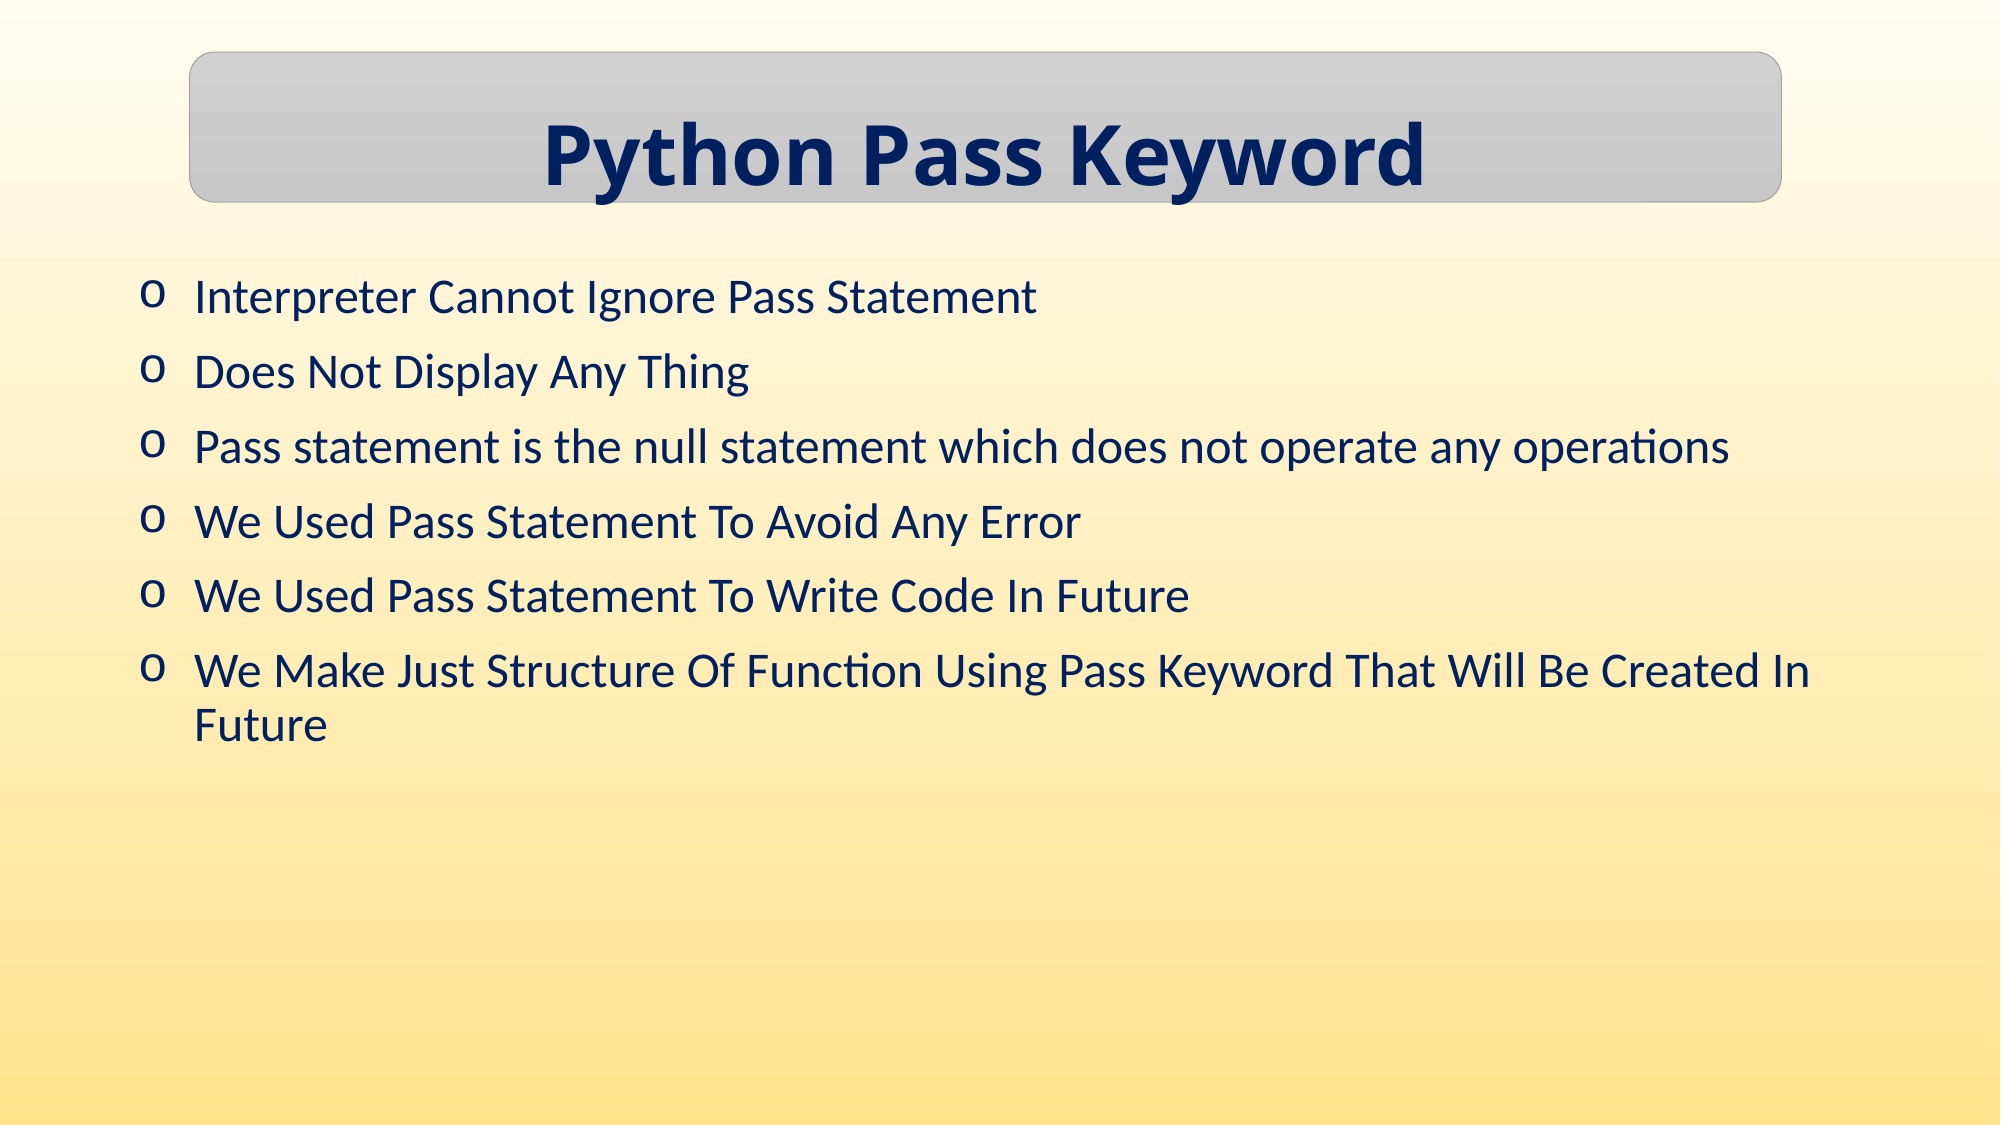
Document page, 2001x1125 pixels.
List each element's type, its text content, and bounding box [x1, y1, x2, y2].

list Interpreter Cannot Ignore Pass Statement Does Not Display Any Thing Pass statement is the null statement which does not operate any operations We Used Pass Statement To Avoid Any Error We Used Pass Statement To Write Code In Future We Make Just Structure Of Function Using Pass Keyword That Will Be Created In Future [122, 263, 1848, 1090]
text_box Python Pass Keyword [189, 51, 1782, 203]
